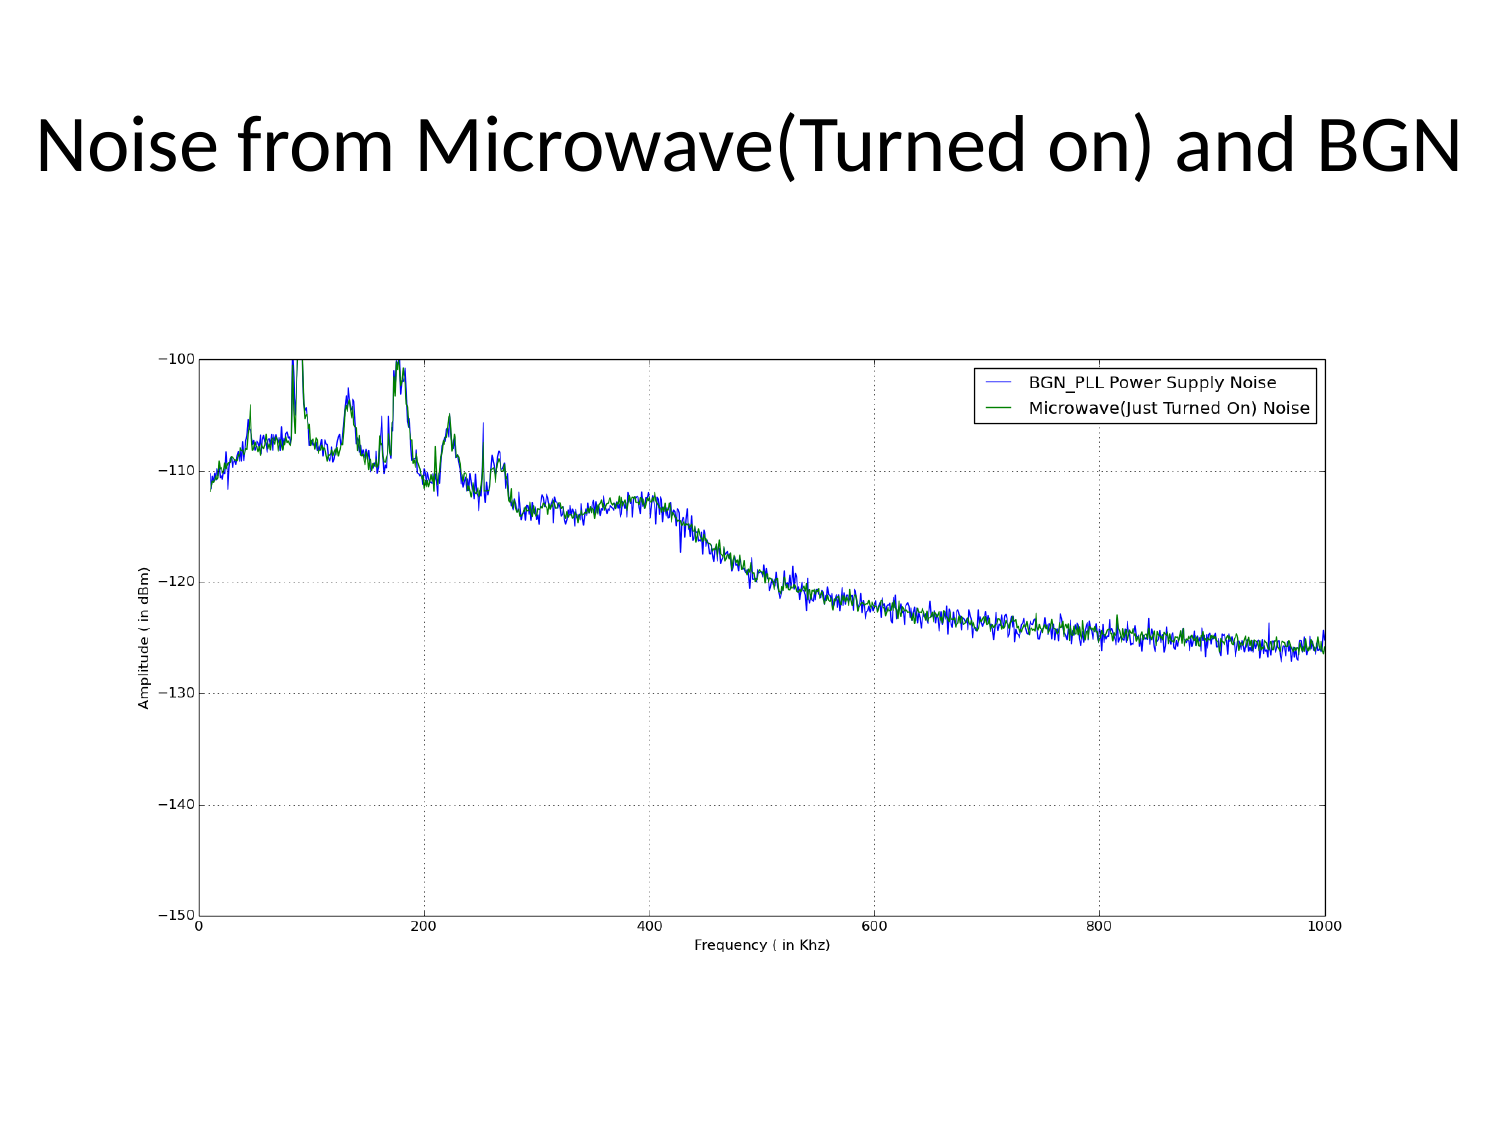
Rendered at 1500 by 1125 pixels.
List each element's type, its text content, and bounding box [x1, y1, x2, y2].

title Noise from Microwave(Turned on) and BGN [17, 45, 1483, 233]
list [17, 290, 1469, 985]
